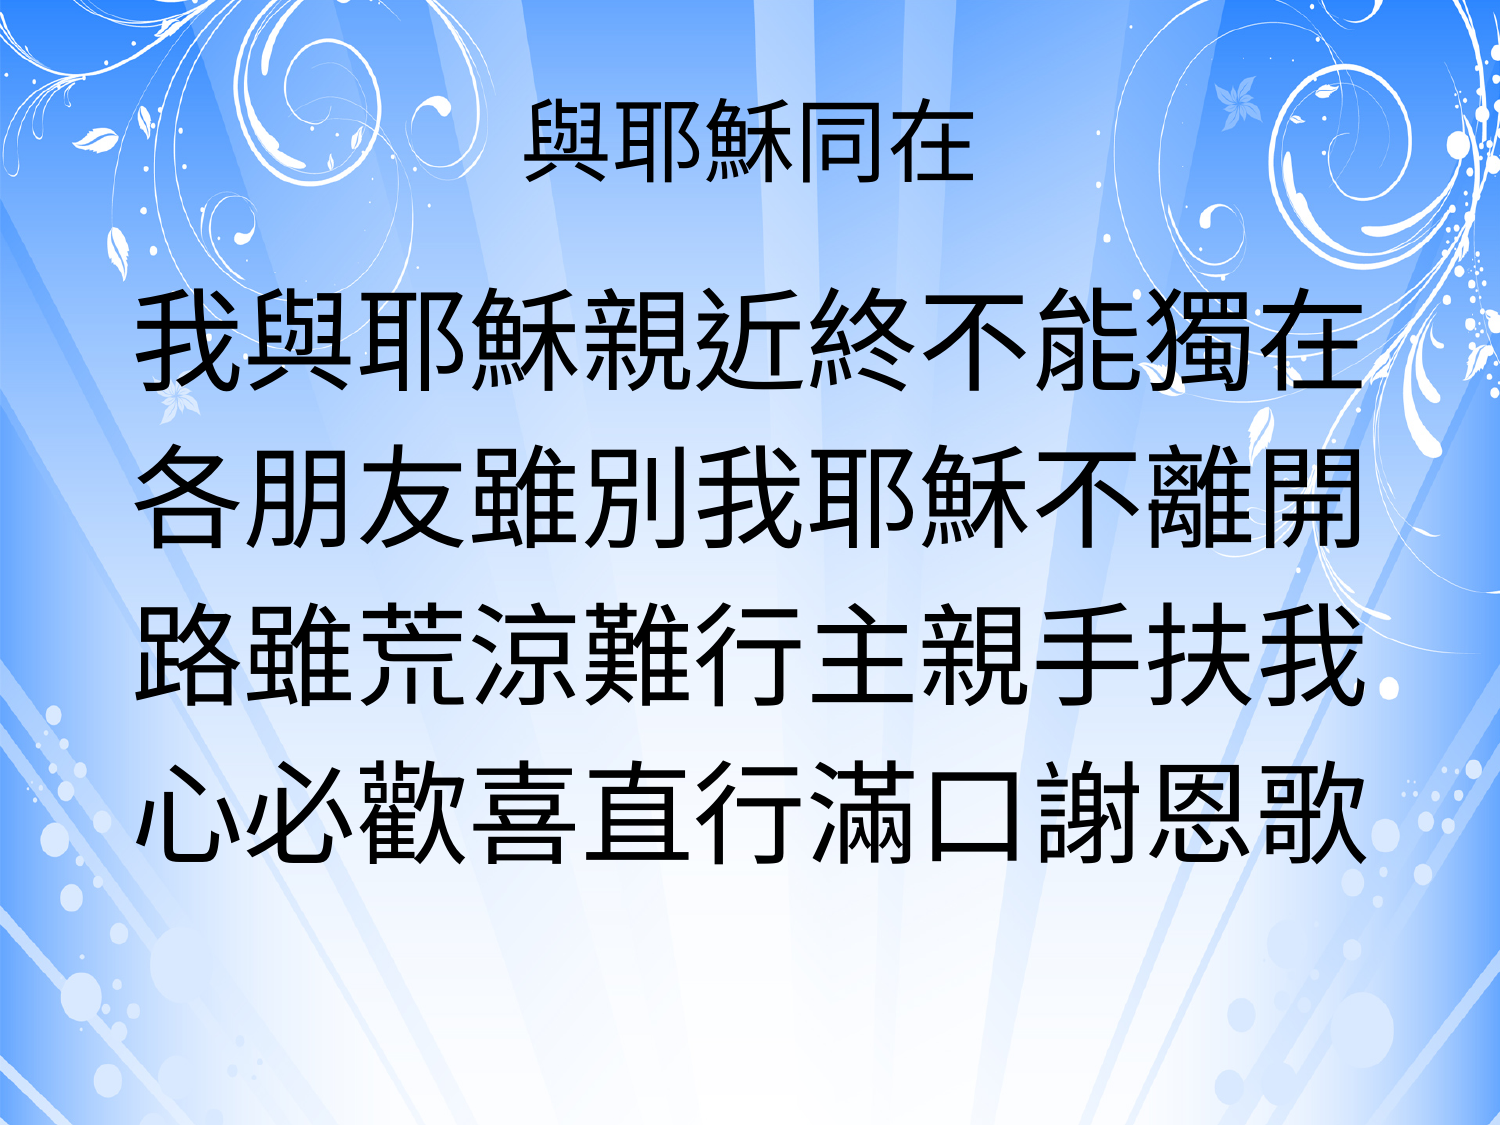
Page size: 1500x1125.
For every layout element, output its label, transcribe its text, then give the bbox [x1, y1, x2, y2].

title 與耶穌同在 [74, 44, 1426, 233]
picture [0, 0, 1500, 1125]
list 我與耶穌親近終不能獨在 各朋友雖別我耶穌不離開 路雖荒涼難行主親手扶我 心必歡喜直行滿口謝恩歌 [74, 262, 1426, 1006]
